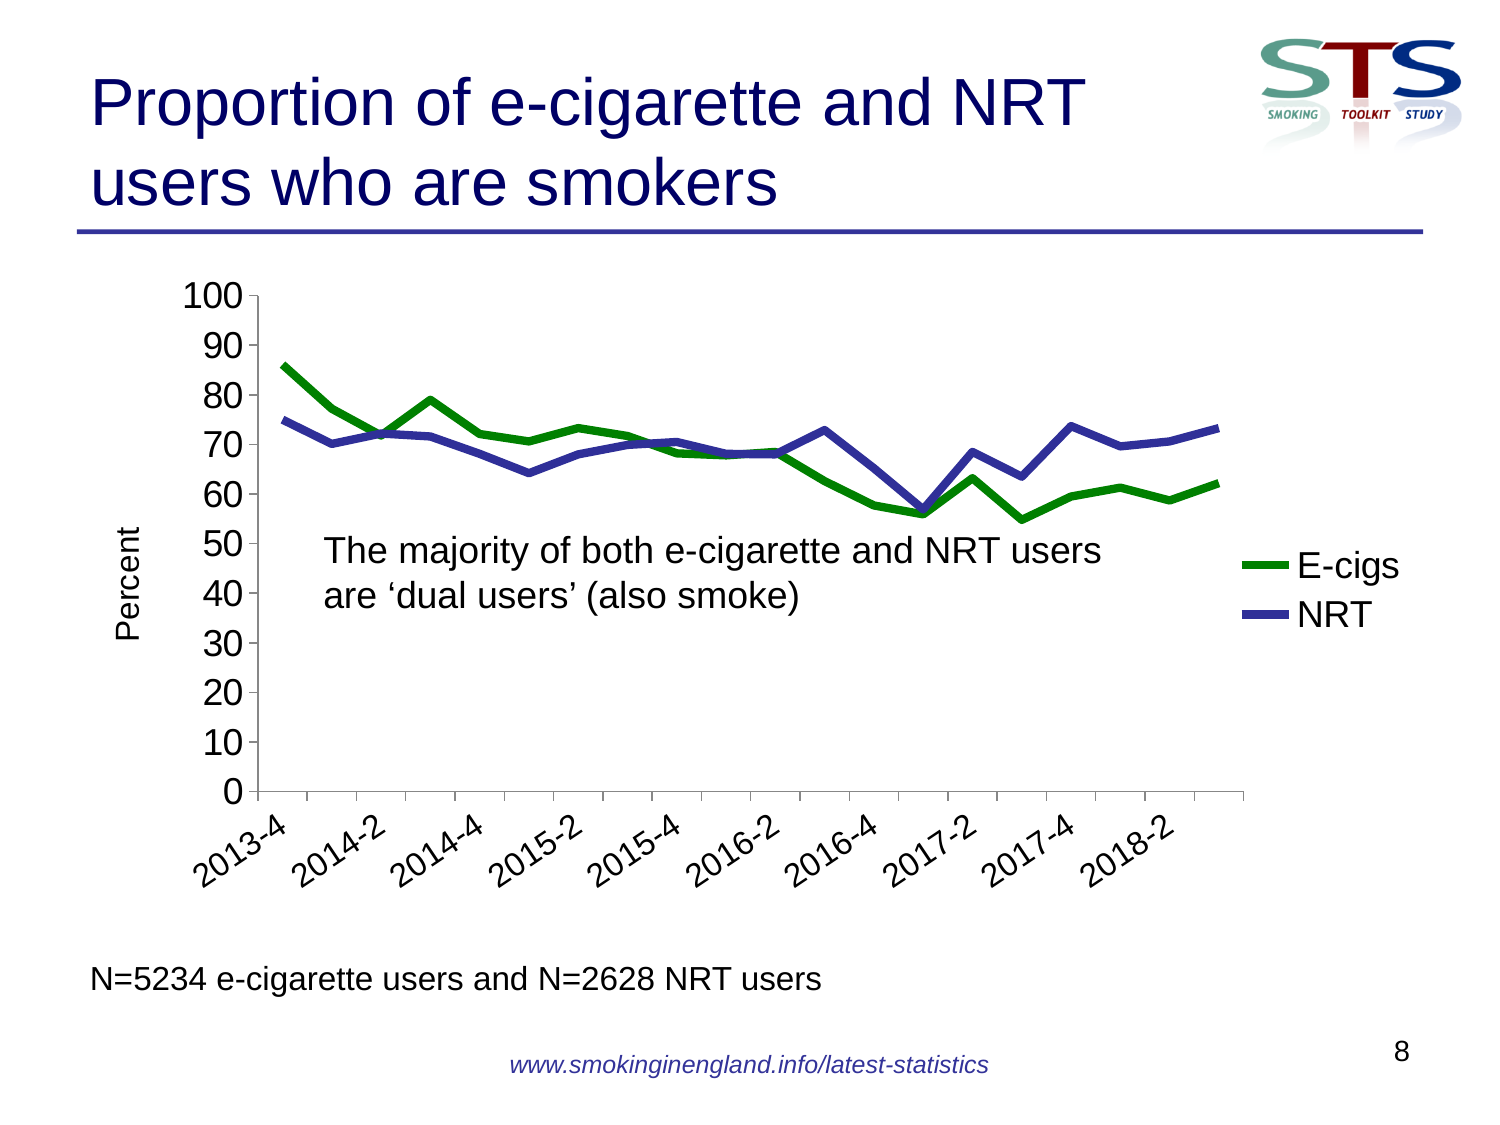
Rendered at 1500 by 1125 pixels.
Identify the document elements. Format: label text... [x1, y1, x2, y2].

text_box N=5234 e-cigarette users and N=2628 NRT users [75, 949, 1315, 1005]
title Proportion of e-cigarette and NRT users who are smokers [75, 45, 1258, 233]
picture [1258, 36, 1464, 156]
slide_number 8 [1009, 1024, 1425, 1103]
chart [74, 262, 1426, 918]
